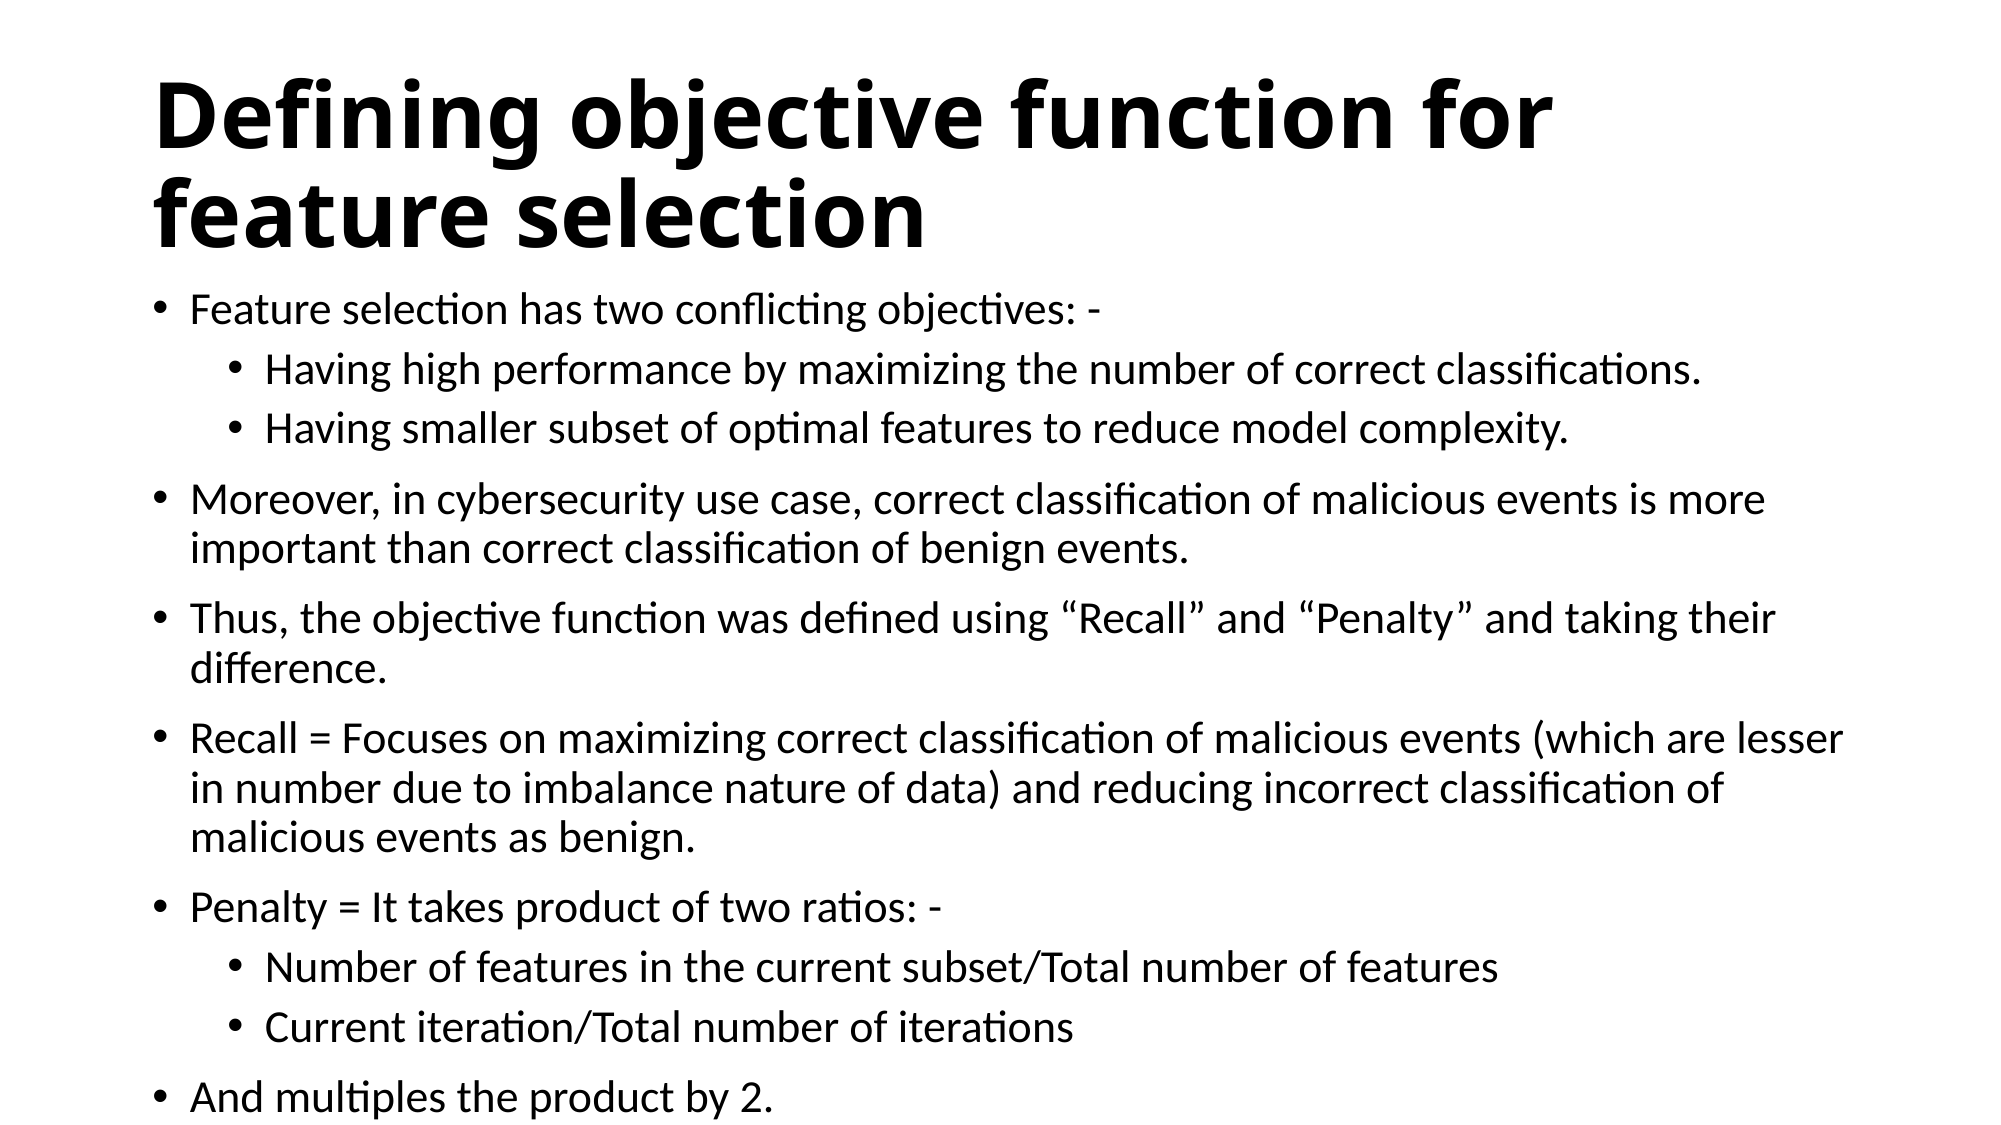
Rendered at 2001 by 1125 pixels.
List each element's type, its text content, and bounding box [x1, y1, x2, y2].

title Defining objective function for feature selection [137, 59, 1863, 277]
list Feature selection has two conflicting objectives: - Having high performance by maximizing the number of correct classifications. Having smaller subset of optimal features to reduce model complexity. Moreover, in cybersecurity use case, correct classification of malicious events is more important than correct classification of benign events. Thus, the objective function was defined using “Recall” and “Penalty” and taking their difference. Recall = Focuses on maximizing correct classification of malicious events (which are lesser in number due to imbalance nature of data) and reducing incorrect classification of malicious events as benign. Penalty = It takes product of two ratios: - Number of features in the current subset/Total number of features Current iteration/Total number of iterations And multiples the product by 2. [137, 277, 1863, 1085]
